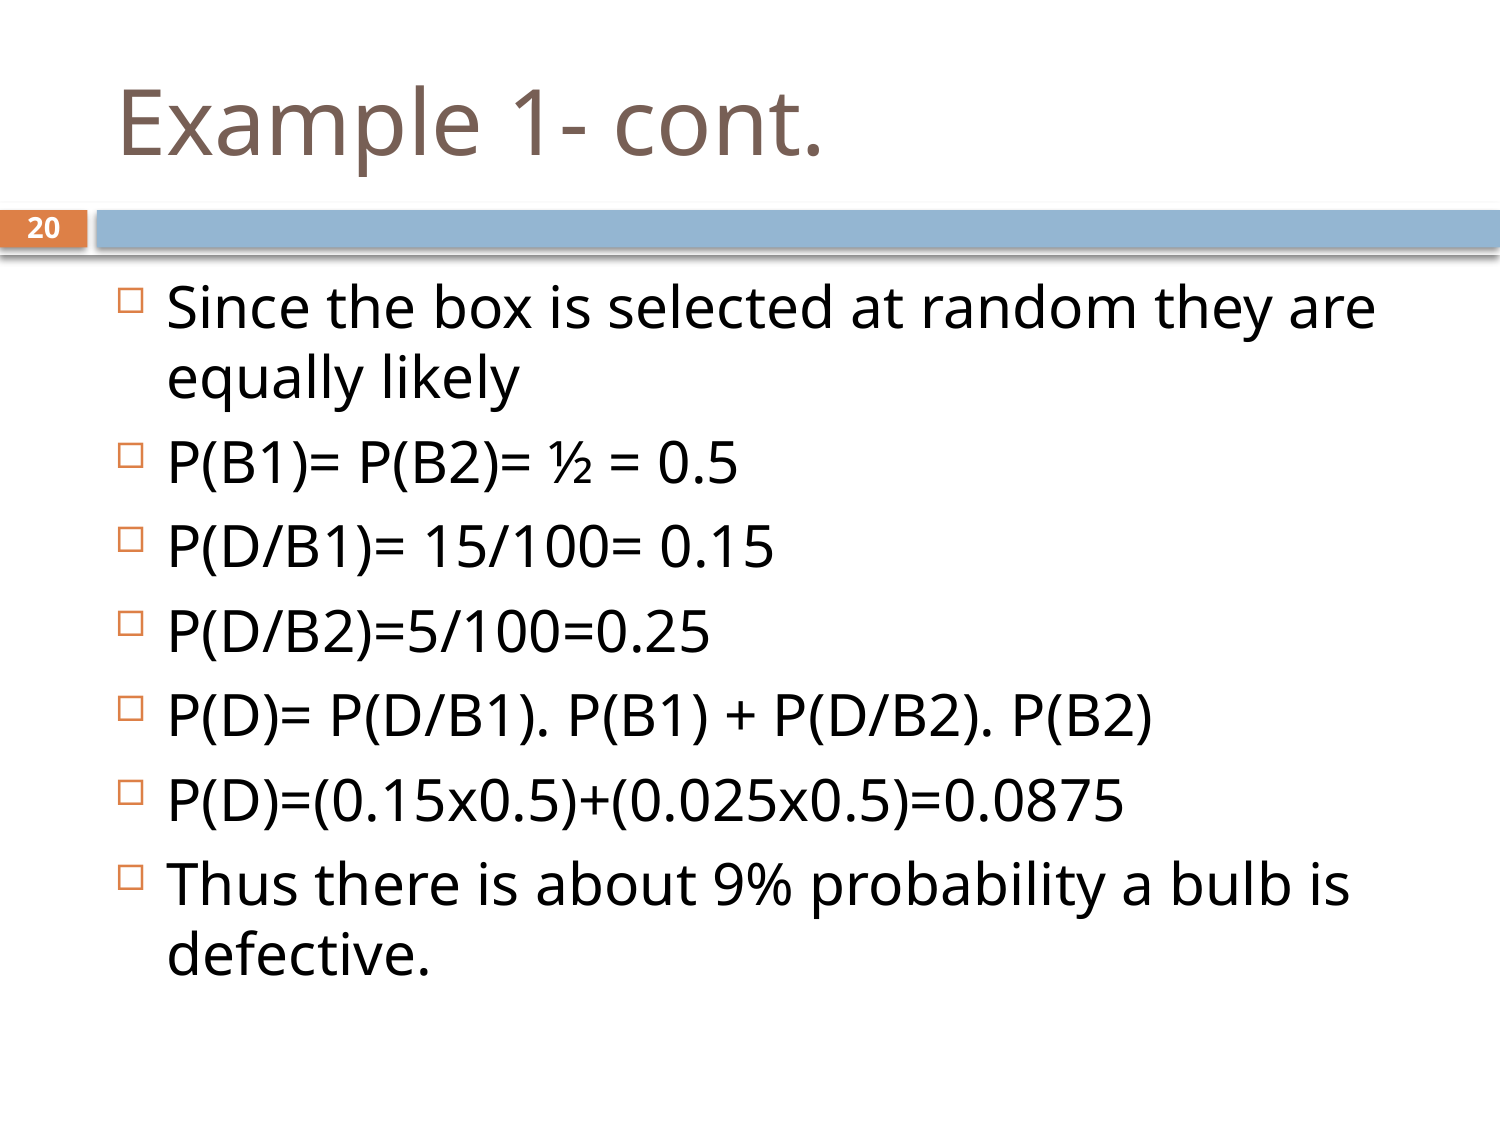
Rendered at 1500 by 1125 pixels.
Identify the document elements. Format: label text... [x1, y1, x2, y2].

slide_number 20 [0, 208, 88, 249]
title Example 1- cont. [100, 37, 1438, 200]
list Since the box is selected at random they are equally likely P(B1)= P(B2)= ½ = 0.5 P(D/B1)= 15/100= 0.15 P(D/B2)=5/100=0.25 P(D)= P(D/B1). P(B1) + P(D/B2). P(B2) P(D)=(0.15x0.5)+(0.025x0.5)=0.0875 Thus there is about 9% probability a bulb is defective. [100, 262, 1438, 1000]
